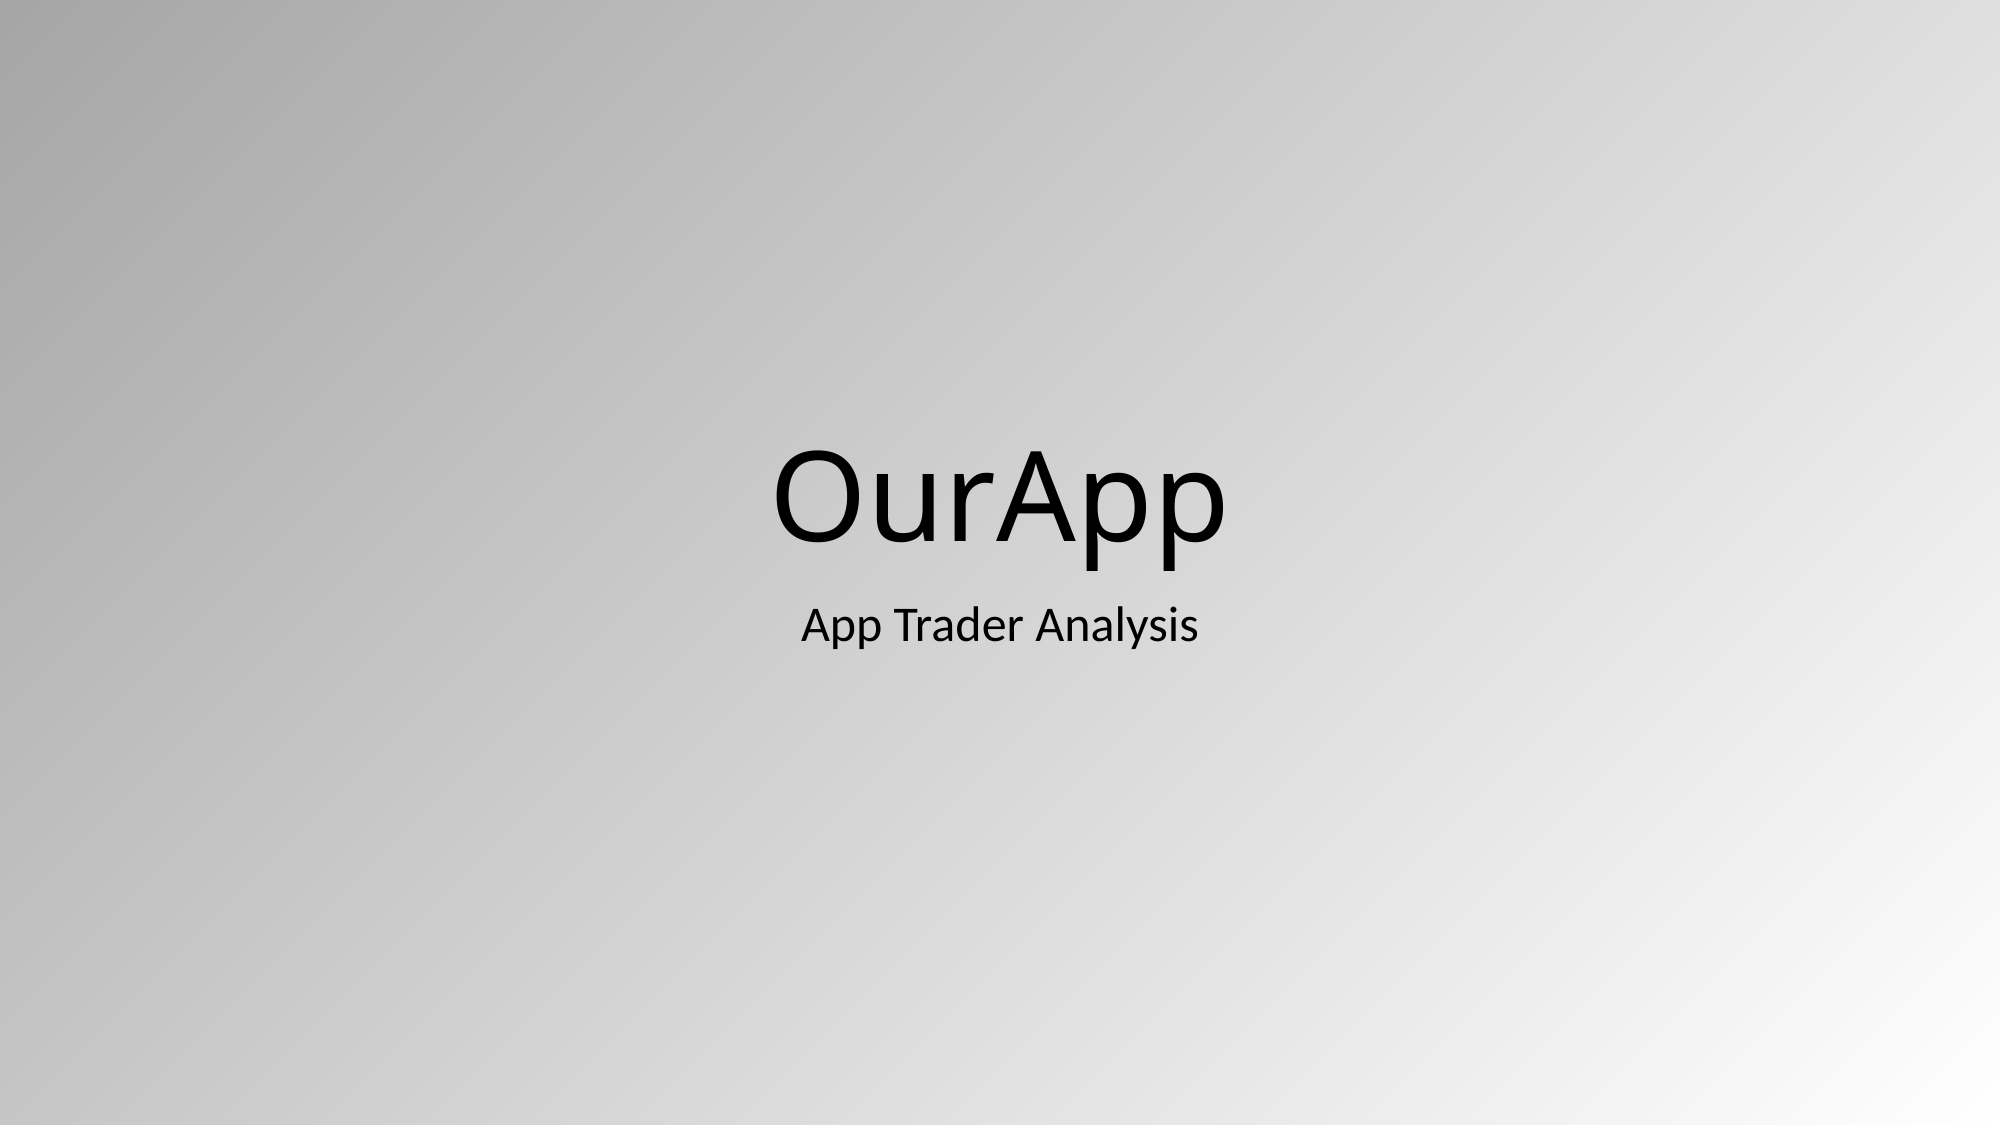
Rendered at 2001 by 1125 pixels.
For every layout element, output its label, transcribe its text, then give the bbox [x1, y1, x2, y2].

subtitle App Trader Analysis [249, 590, 1750, 863]
title OurApp [249, 184, 1750, 576]
